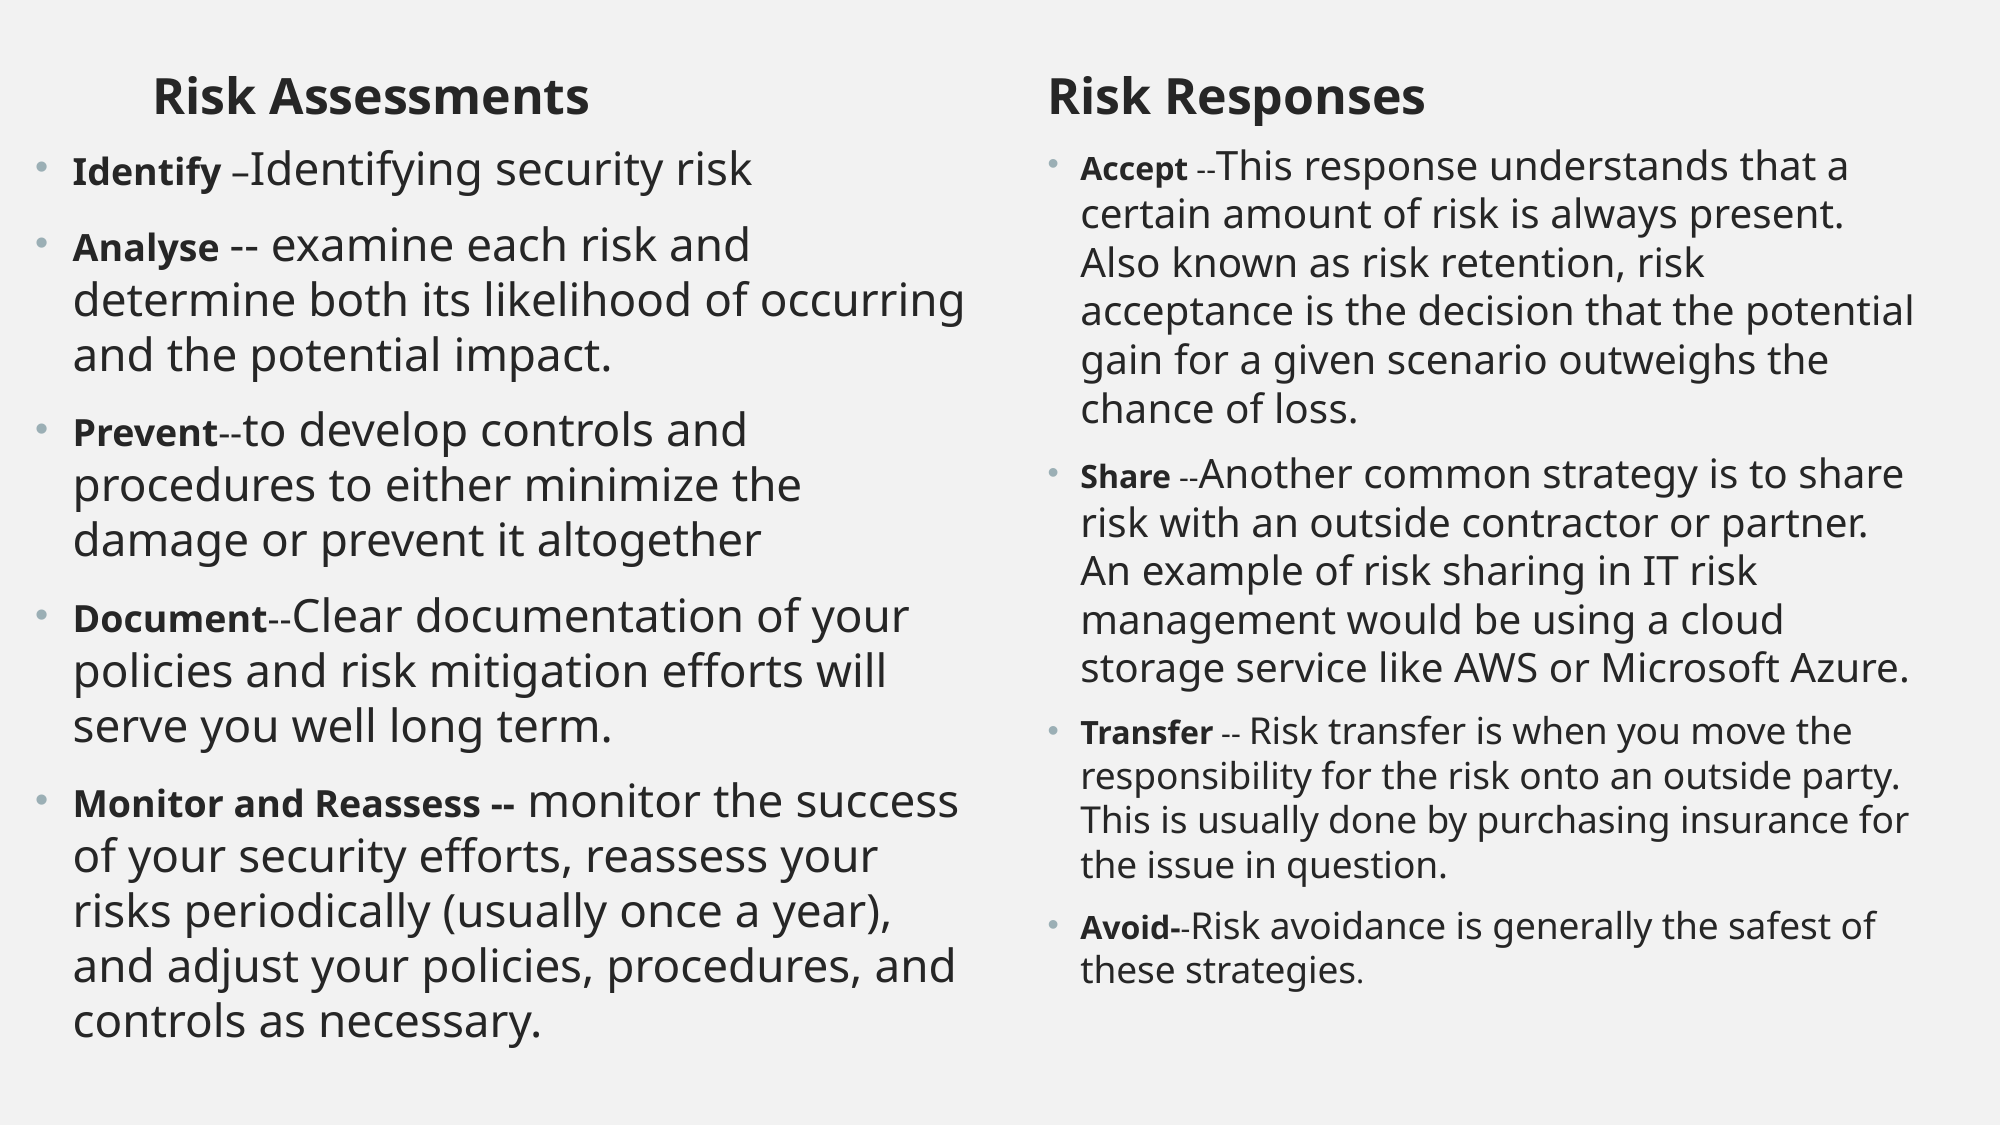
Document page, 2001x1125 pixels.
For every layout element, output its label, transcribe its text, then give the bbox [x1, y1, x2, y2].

list Risk Responses [1032, 56, 1883, 132]
list Risk Assessments [137, 56, 984, 132]
list Accept --This response understands that a certain amount of risk is always present. Also known as risk retention, risk acceptance is the decision that the potential gain for a given scenario outweighs the chance of loss. Share --Another common strategy is to share risk with an outside contractor or partner. An example of risk sharing in IT risk management would be using a cloud storage service like AWS or Microsoft Azure. Transfer -- Risk transfer is when you move the responsibility for the risk onto an outside party. This is usually done by purchasing insurance for the issue in question. Avoid--Risk avoidance is generally the safest of these strategies. [1032, 132, 1932, 1048]
list Identify –Identifying security risk Analyse -- examine each risk and determine both its likelihood of occurring and the potential impact. Prevent--to develop controls and procedures to either minimize the damage or prevent it altogether Document--Clear documentation of your policies and risk mitigation efforts will serve you well long term. Monitor and Reassess -- monitor the success of your security efforts, reassess your risks periodically (usually once a year), and adjust your policies, procedures, and controls as necessary. [20, 132, 984, 1106]
